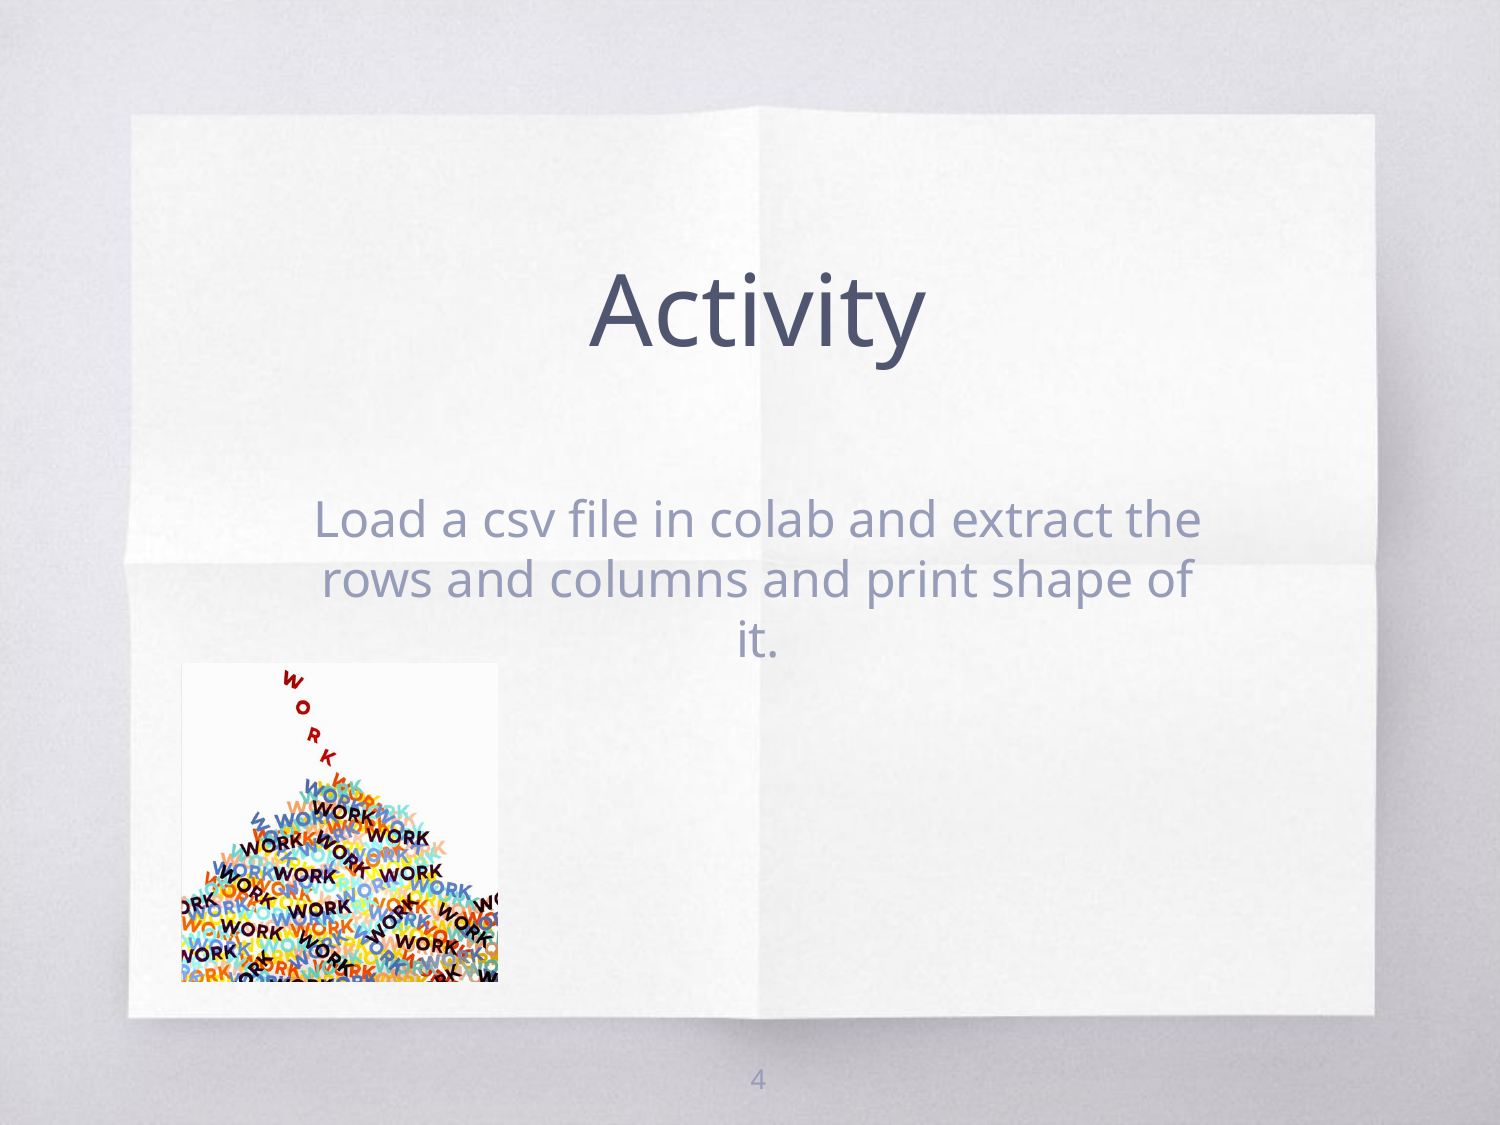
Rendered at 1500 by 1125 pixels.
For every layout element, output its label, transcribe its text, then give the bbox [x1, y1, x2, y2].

title Activity [279, 127, 1238, 381]
subtitle Load a csv file in colab and extract the rows and columns and print shape of it. [279, 472, 1238, 644]
picture [0, 0, 1500, 1125]
slide_number 4 [713, 1047, 804, 1113]
